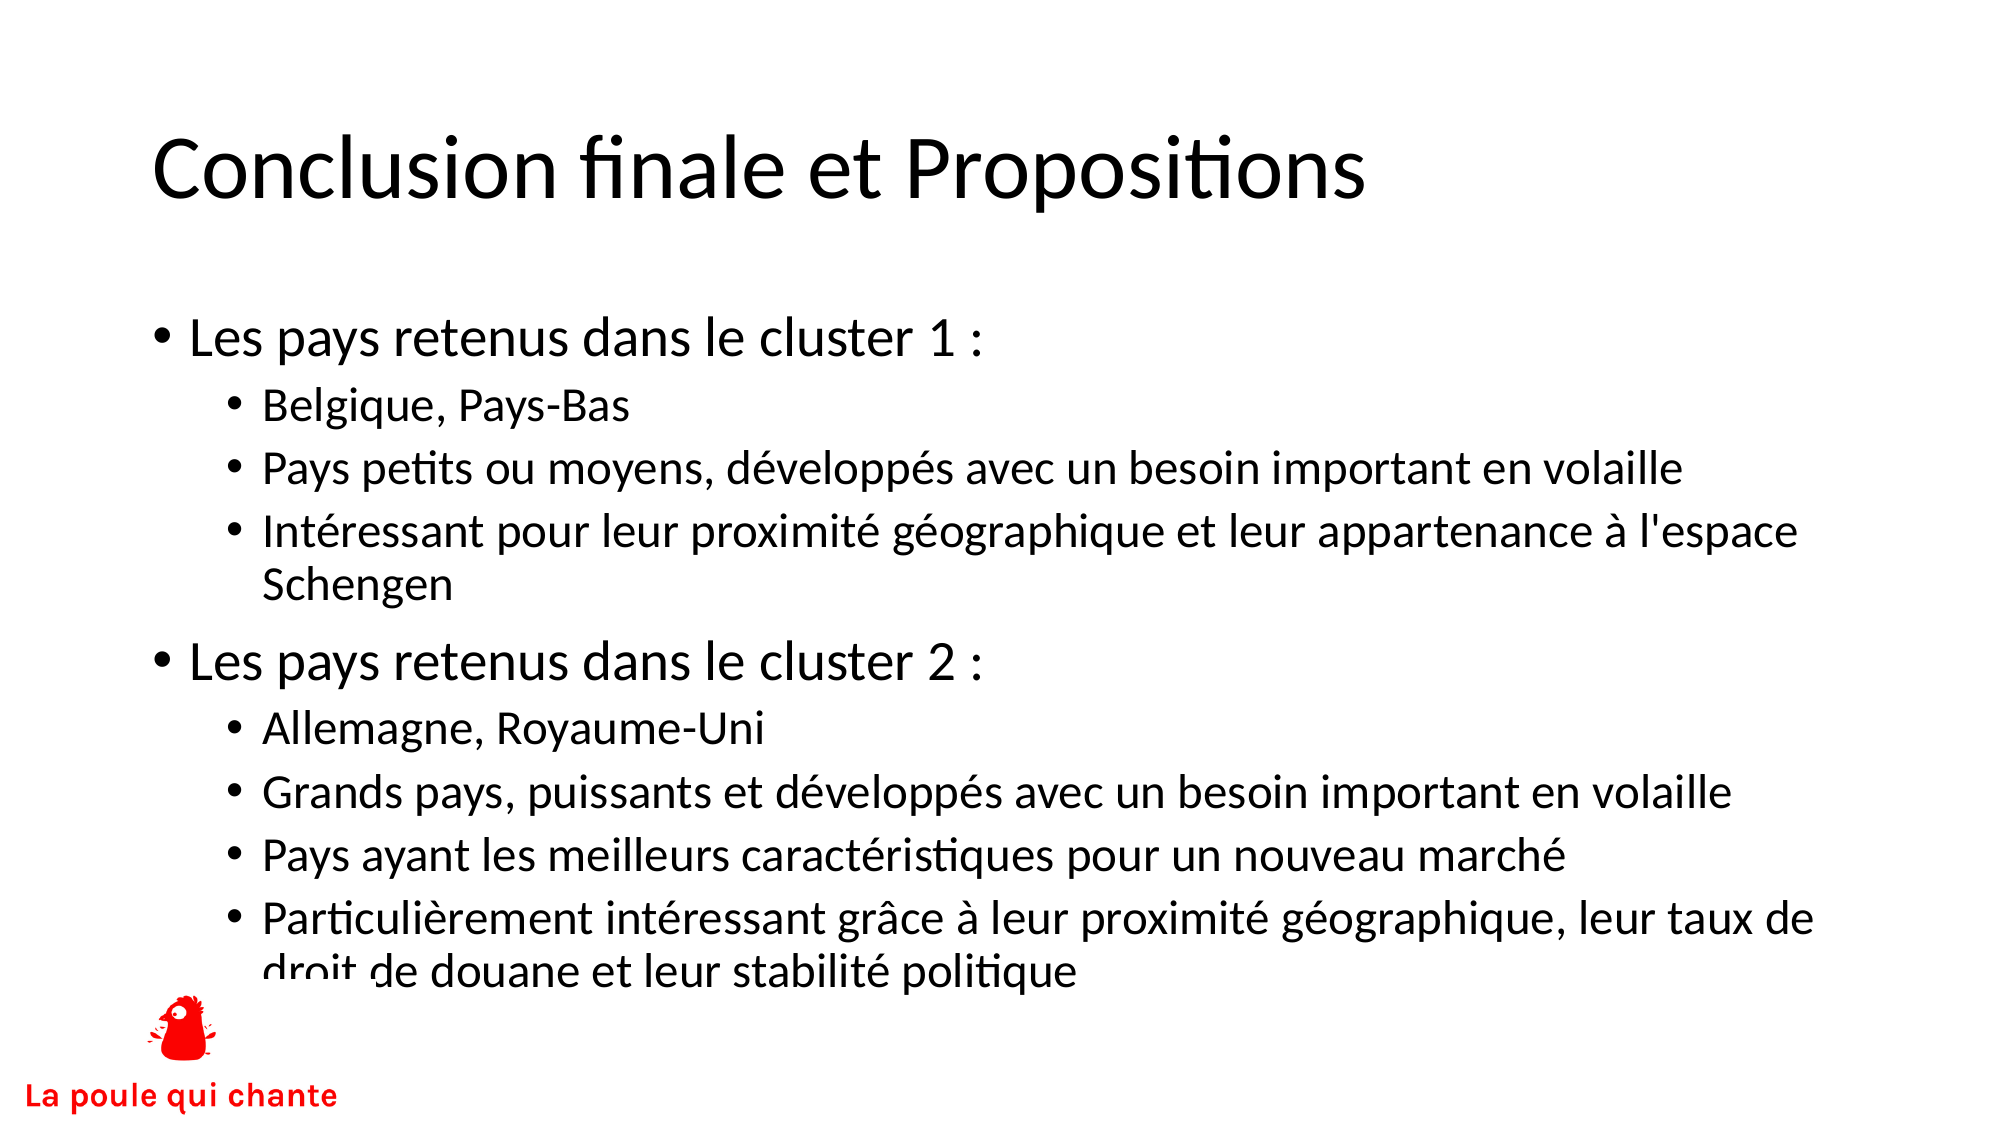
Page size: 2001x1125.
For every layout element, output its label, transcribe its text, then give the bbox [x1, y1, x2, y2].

title Conclusion finale et Propositions [137, 59, 1863, 278]
list Les pays retenus dans le cluster 1 : Belgique, Pays-Bas Pays petits ou moyens, développés avec un besoin important en volaille Intéressant pour leur proximité géographique et leur appartenance à l'espace Schengen Les pays retenus dans le cluster 2 : Allemagne, Royaume-Uni Grands pays, puissants et développés avec un besoin important en volaille Pays ayant les meilleurs caractéristiques pour un nouveau marché Particulièrement intéressant grâce à leur proximité géographique, leur taux de droit de douane et leur stabilité politique [137, 299, 1863, 1007]
picture [0, 979, 376, 1125]
